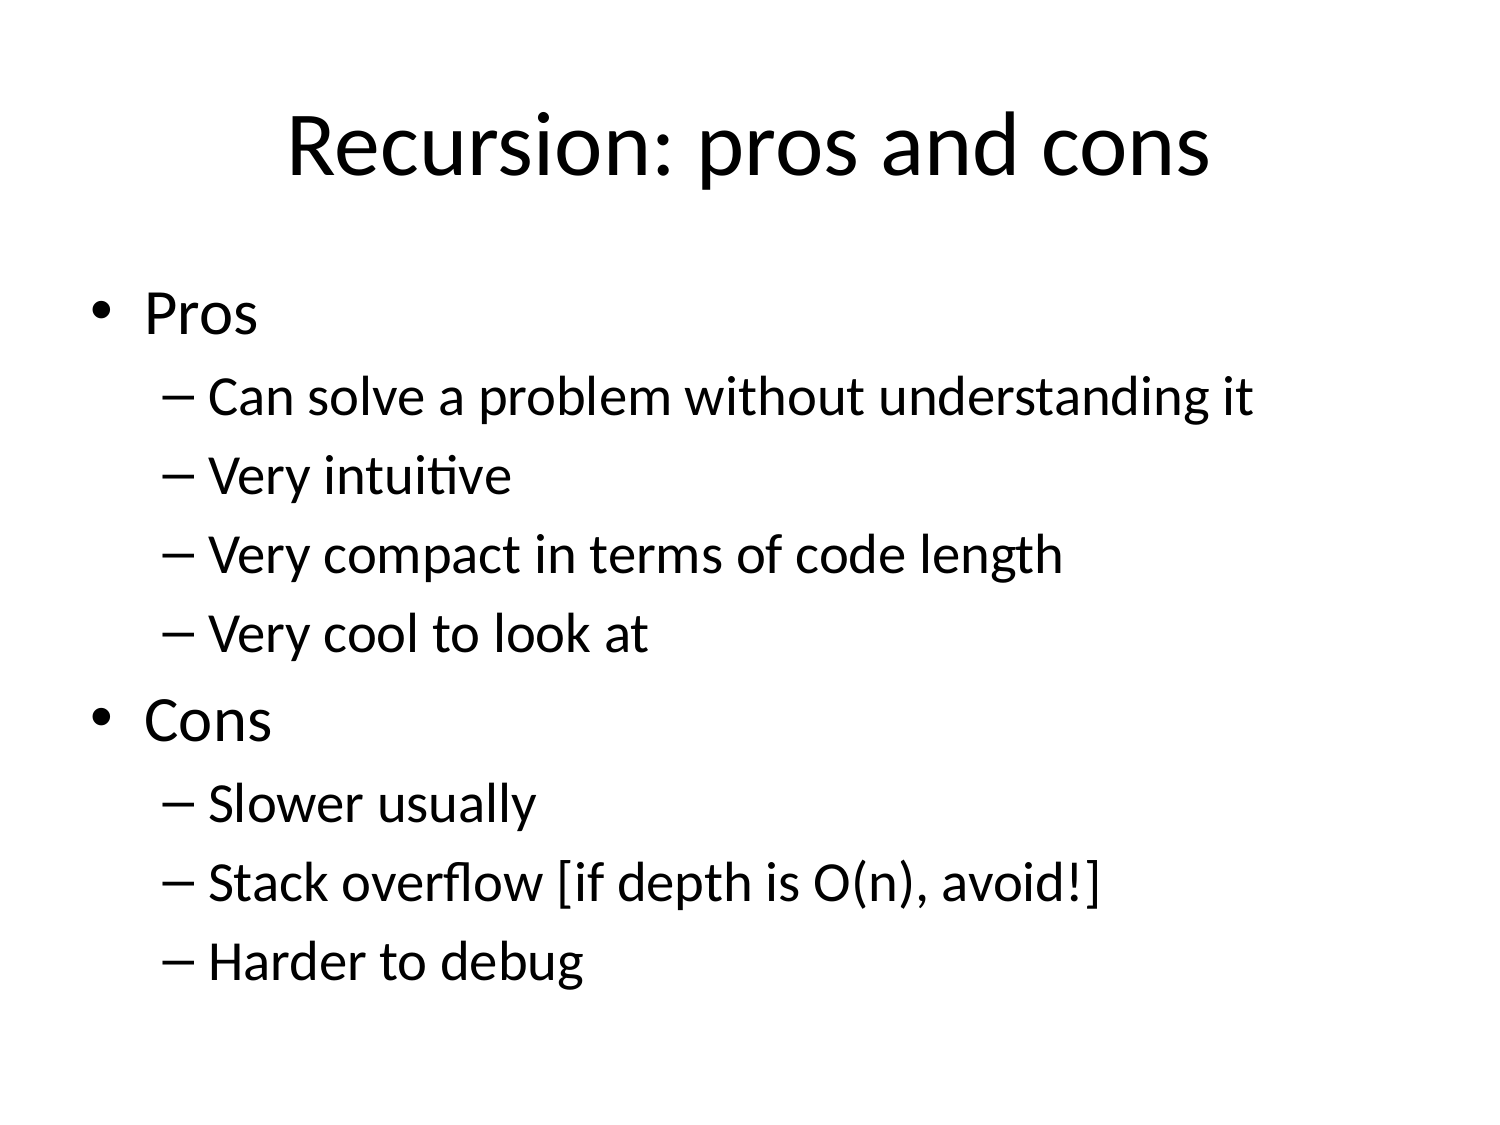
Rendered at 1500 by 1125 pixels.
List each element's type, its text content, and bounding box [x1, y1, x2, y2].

list Pros Can solve a problem without understanding it Very intuitive Very compact in terms of code length Very cool to look at Cons Slower usually Stack overflow [if depth is O(n), avoid!] Harder to debug [75, 262, 1425, 1005]
title Recursion: pros and cons [75, 45, 1425, 233]
